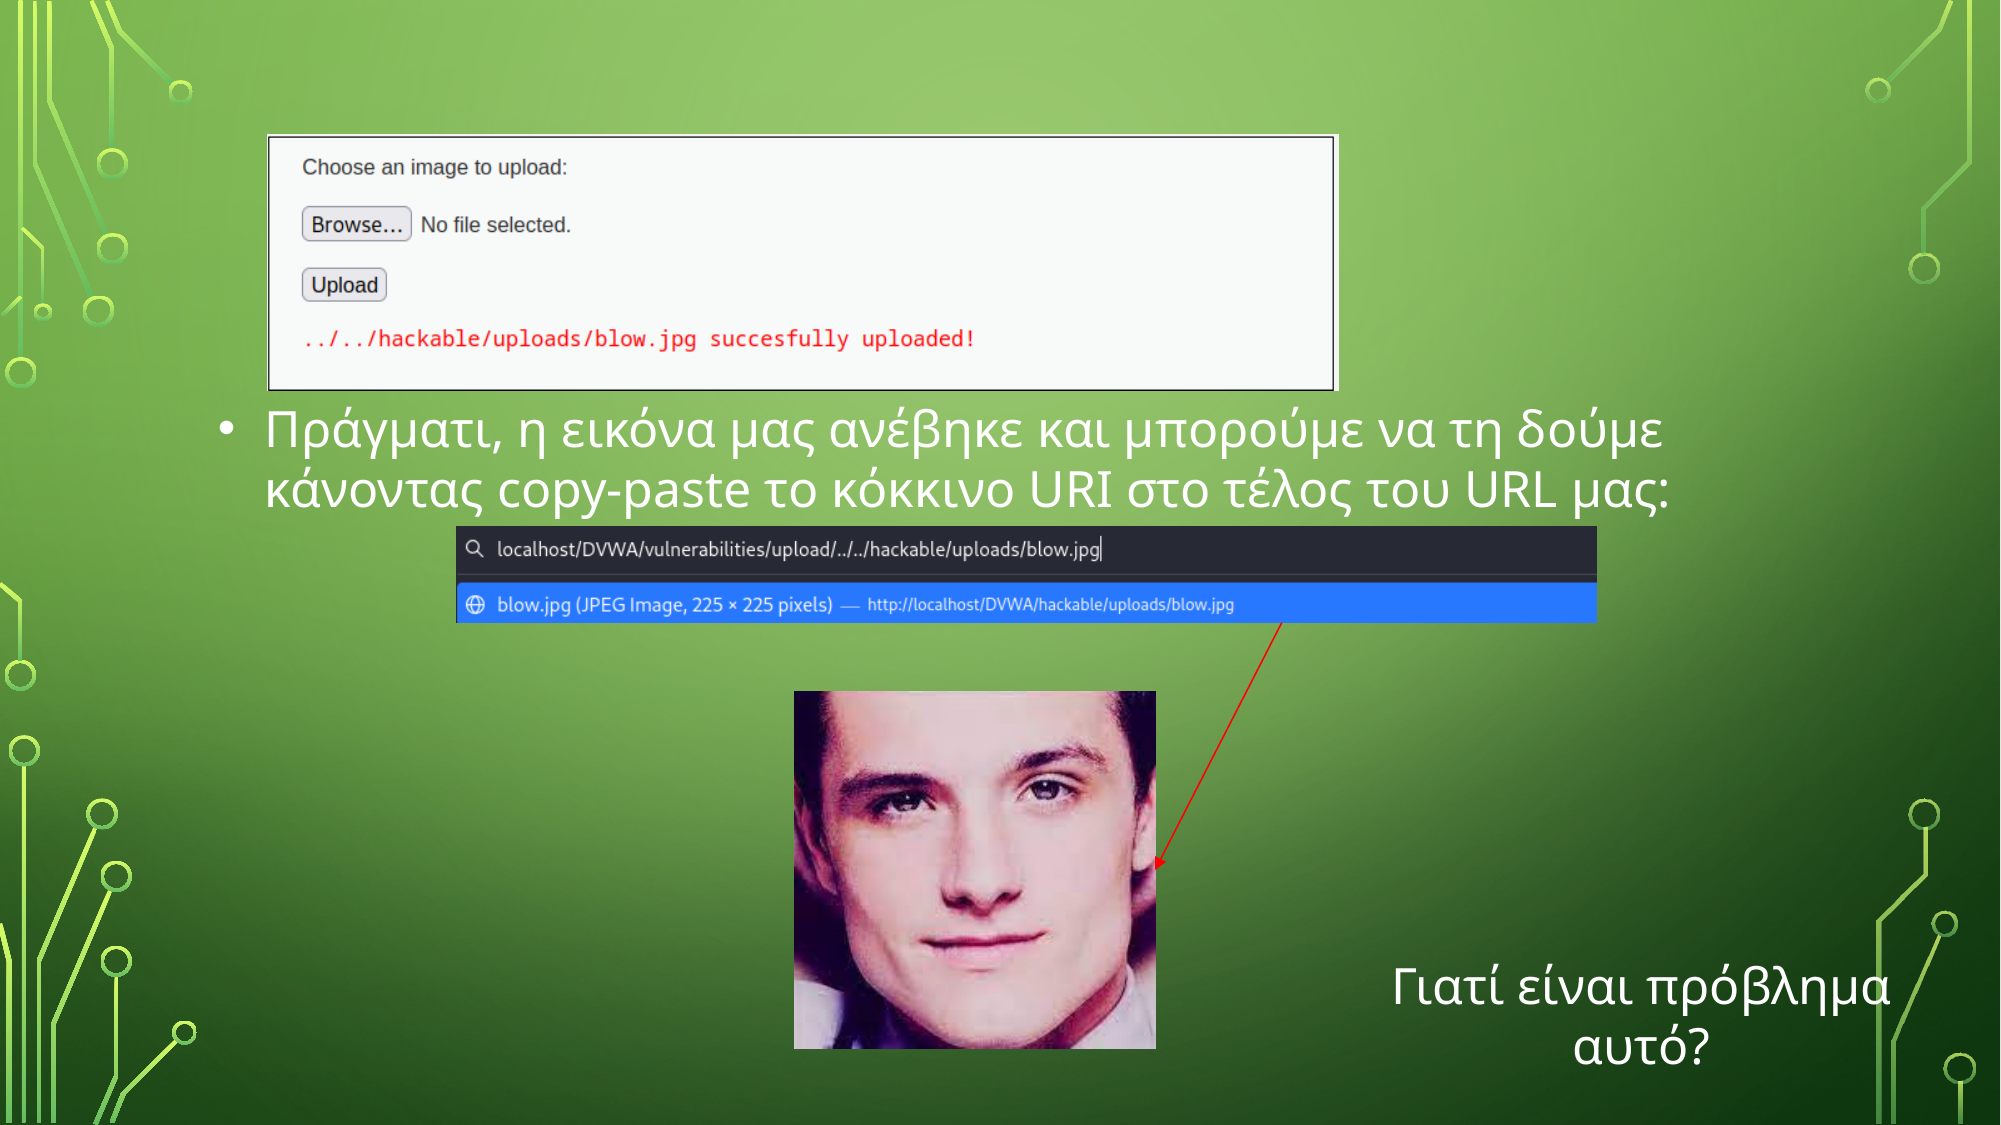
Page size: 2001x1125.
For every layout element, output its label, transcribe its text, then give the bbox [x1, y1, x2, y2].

text_box Πράγματι, η εικόνα μας ανέβηκε και μπορούμε να τη δούμε κάνοντας copy-paste το κόκκινο URI στο τέλος του URL μας: [203, 390, 1850, 586]
text_box Γιατί είναι πρόβλημα αυτό? [1350, 946, 1933, 1082]
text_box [1154, 622, 1282, 871]
picture [456, 526, 1597, 623]
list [266, 134, 1339, 391]
picture [794, 691, 1156, 1049]
